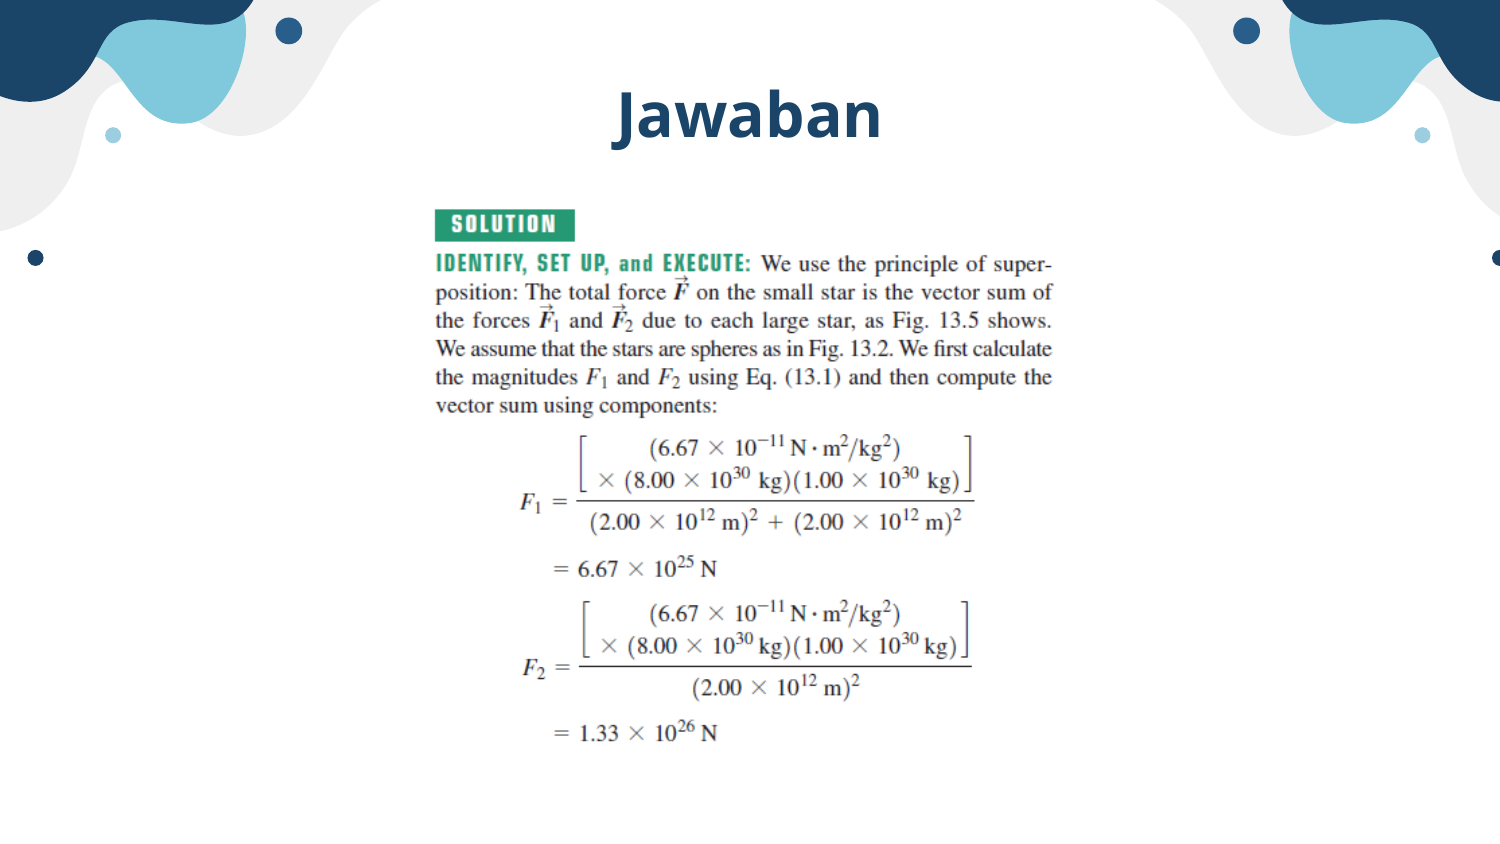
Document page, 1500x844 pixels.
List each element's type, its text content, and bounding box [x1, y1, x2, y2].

title Jawaban [88, 59, 1412, 154]
picture [418, 192, 1082, 779]
